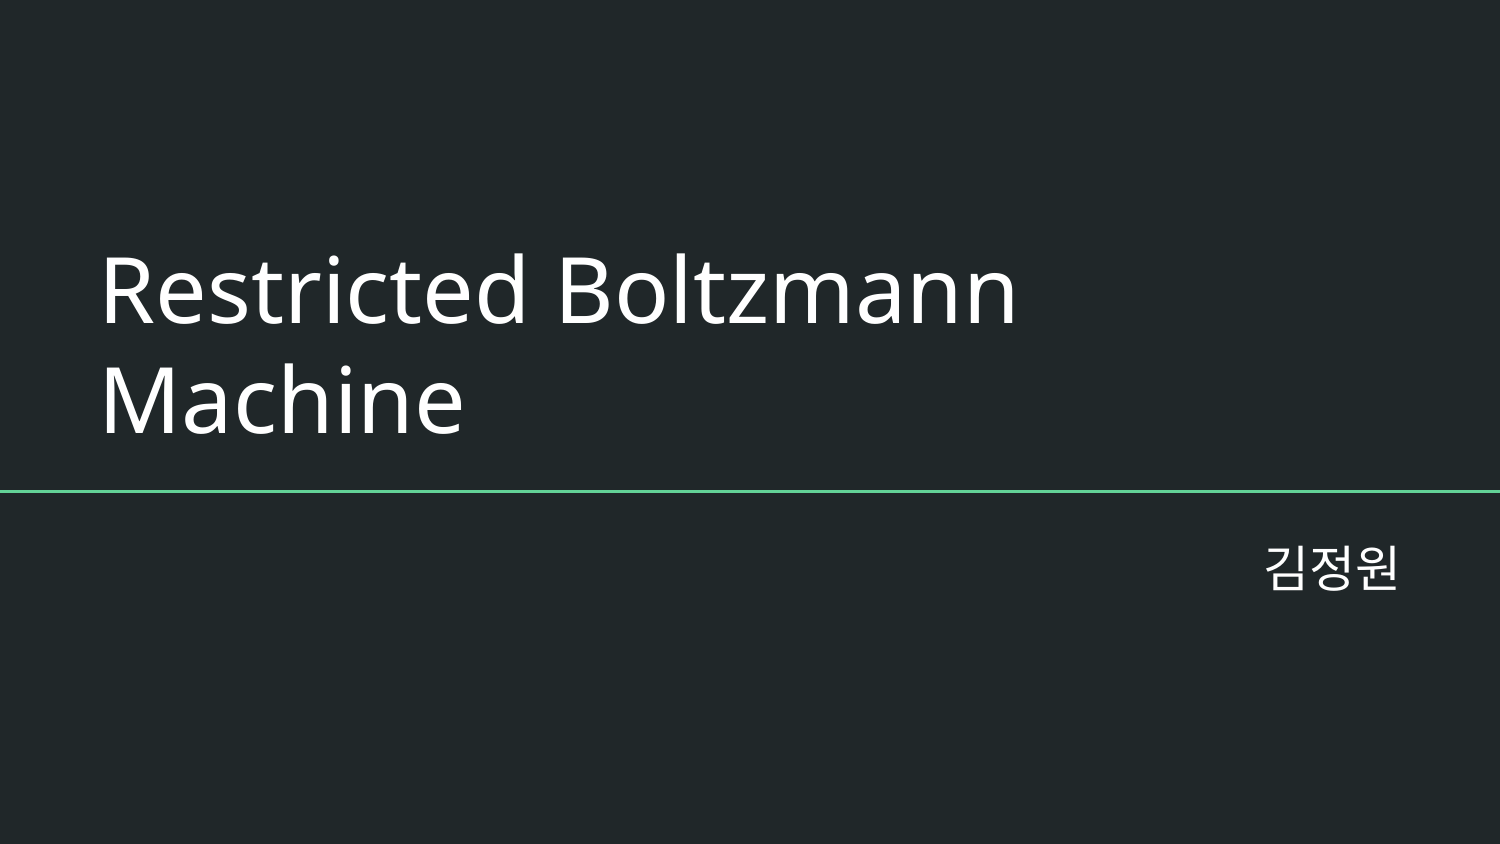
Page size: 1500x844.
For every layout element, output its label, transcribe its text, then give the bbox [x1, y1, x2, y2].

title Restricted Boltzmann Machine [83, 206, 1417, 467]
subtitle 김정원 [83, 522, 1417, 626]
